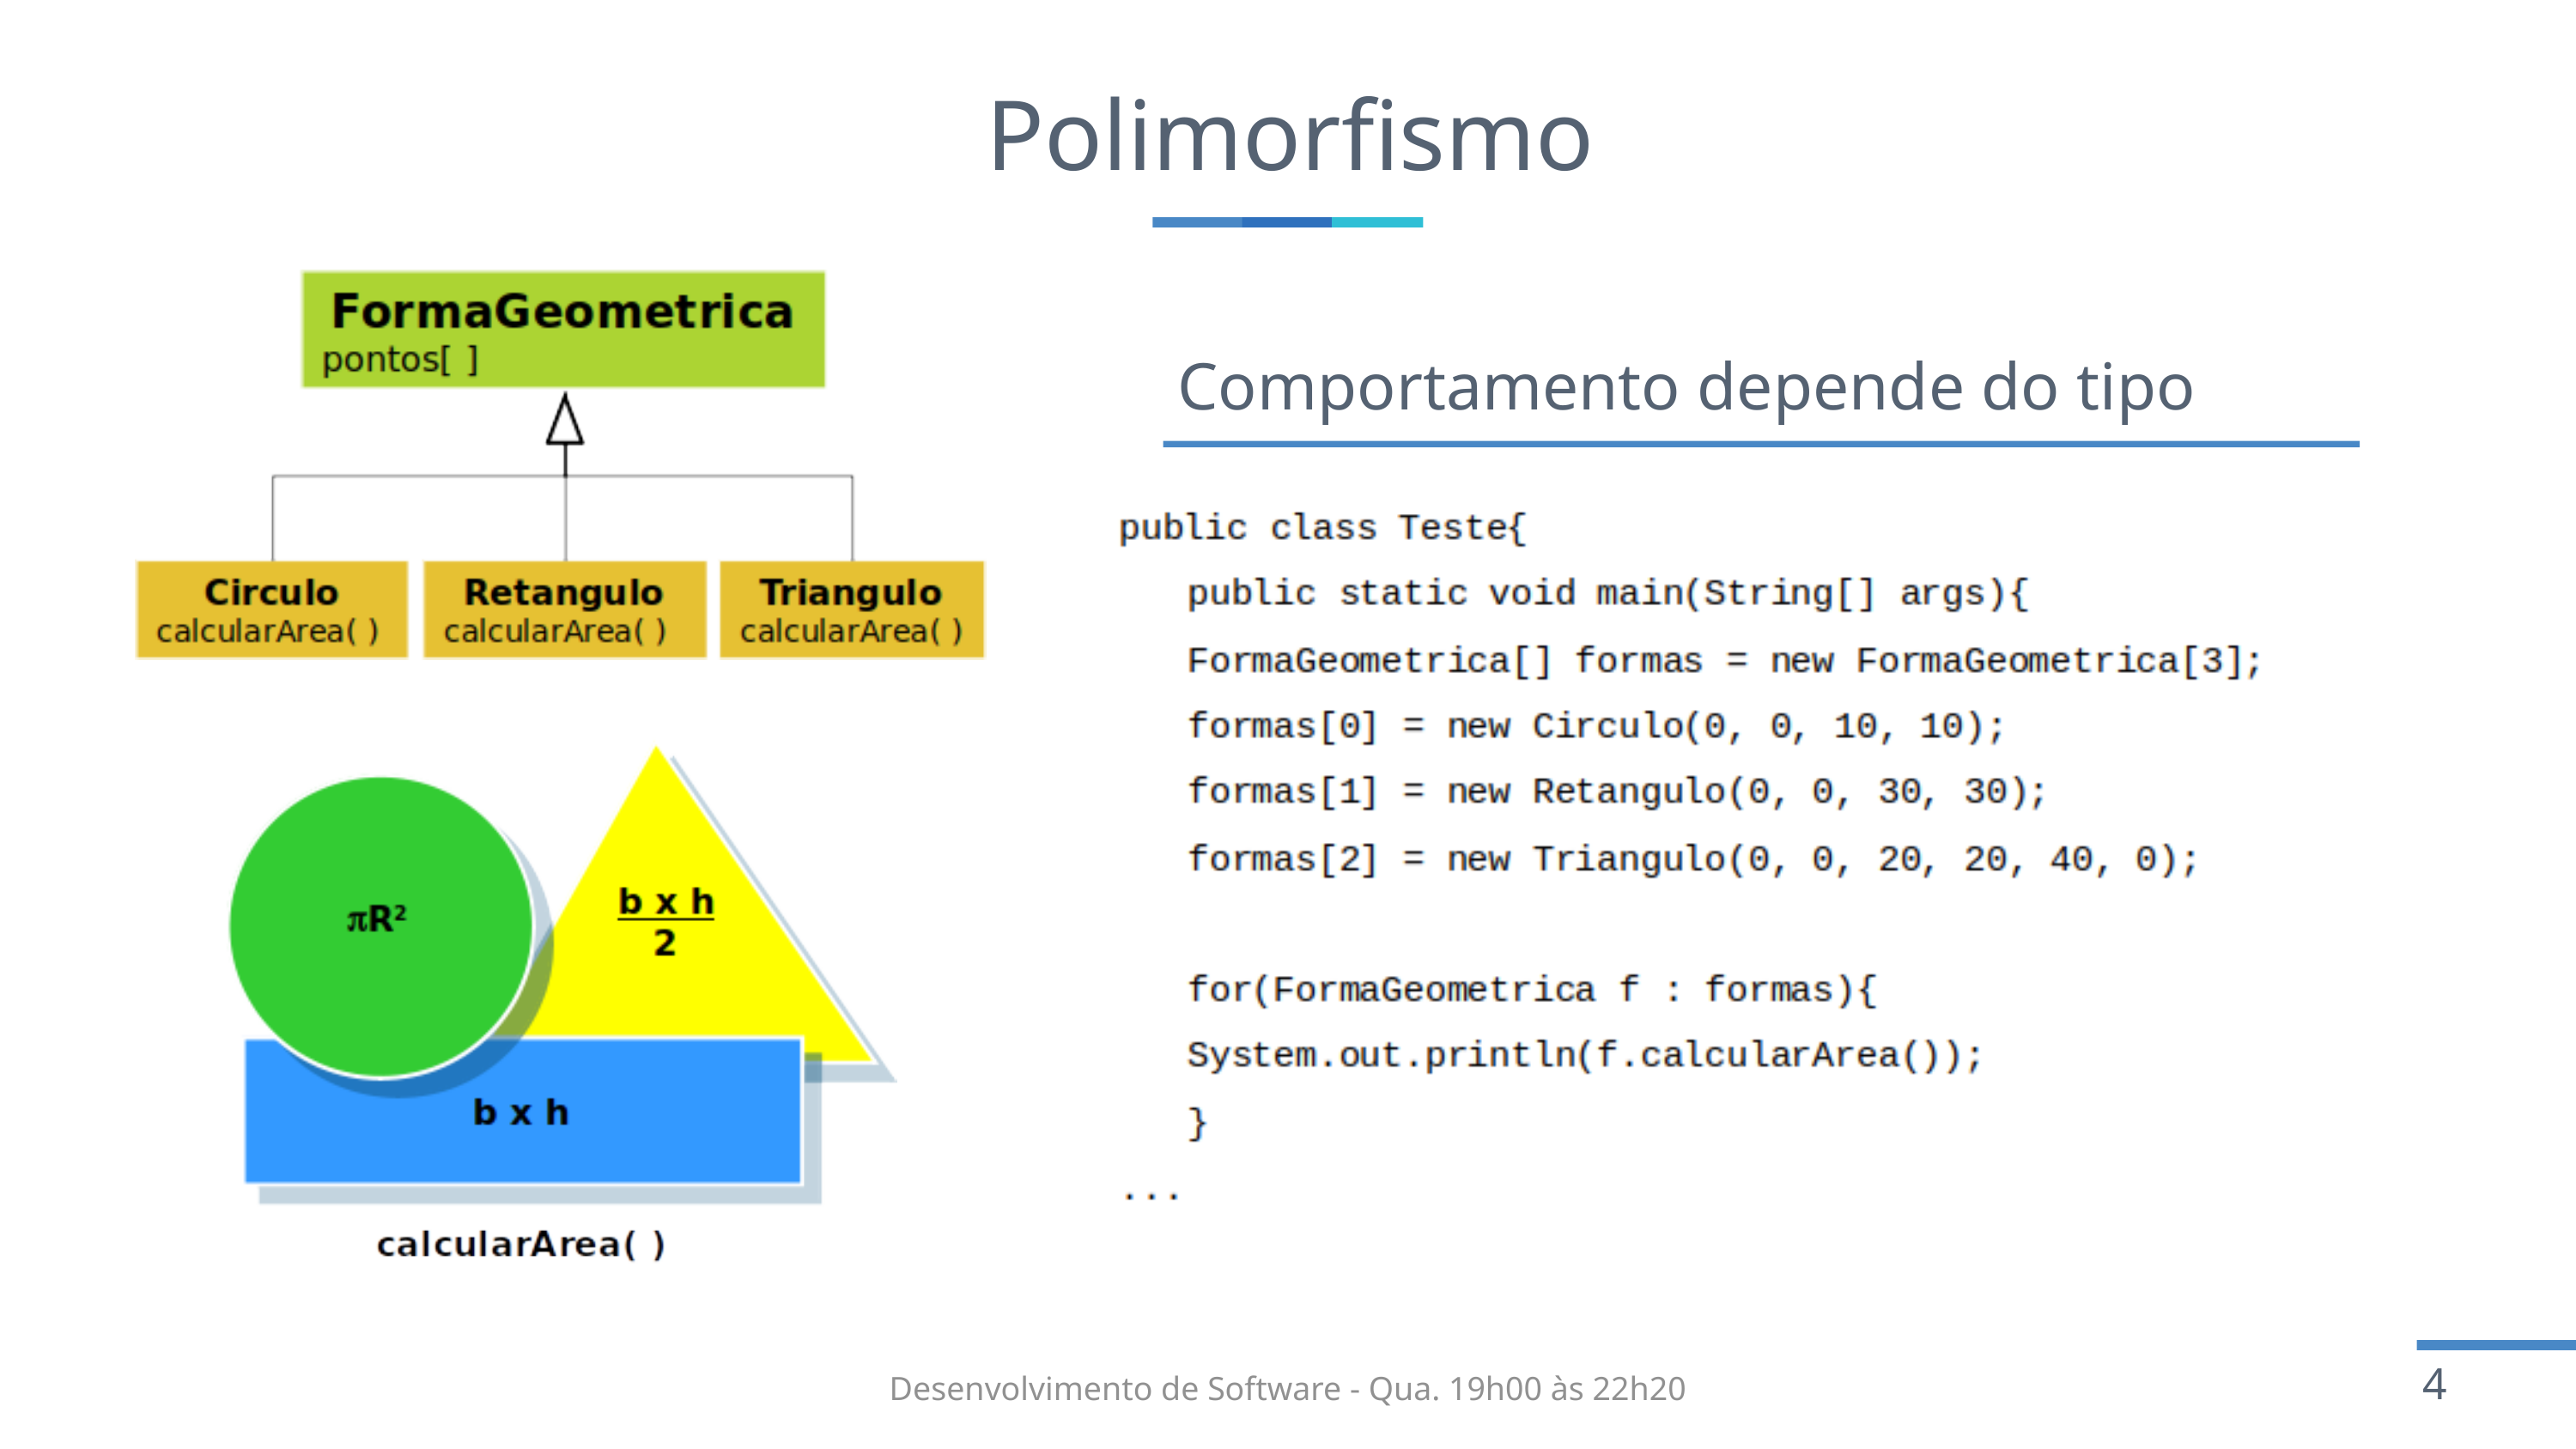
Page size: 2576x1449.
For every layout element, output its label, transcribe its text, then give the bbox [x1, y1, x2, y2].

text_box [135, 270, 987, 1275]
footer Desenvolvimento de Software - Qua. 19h00 às 22h20​​​​ [853, 1349, 1723, 1427]
slide_number 4 [2409, 1351, 2576, 1421]
title Polimorfismo [69, 49, 2512, 230]
picture [1095, 499, 2433, 1230]
list Comportamento depende do tipo [1164, 332, 2360, 437]
